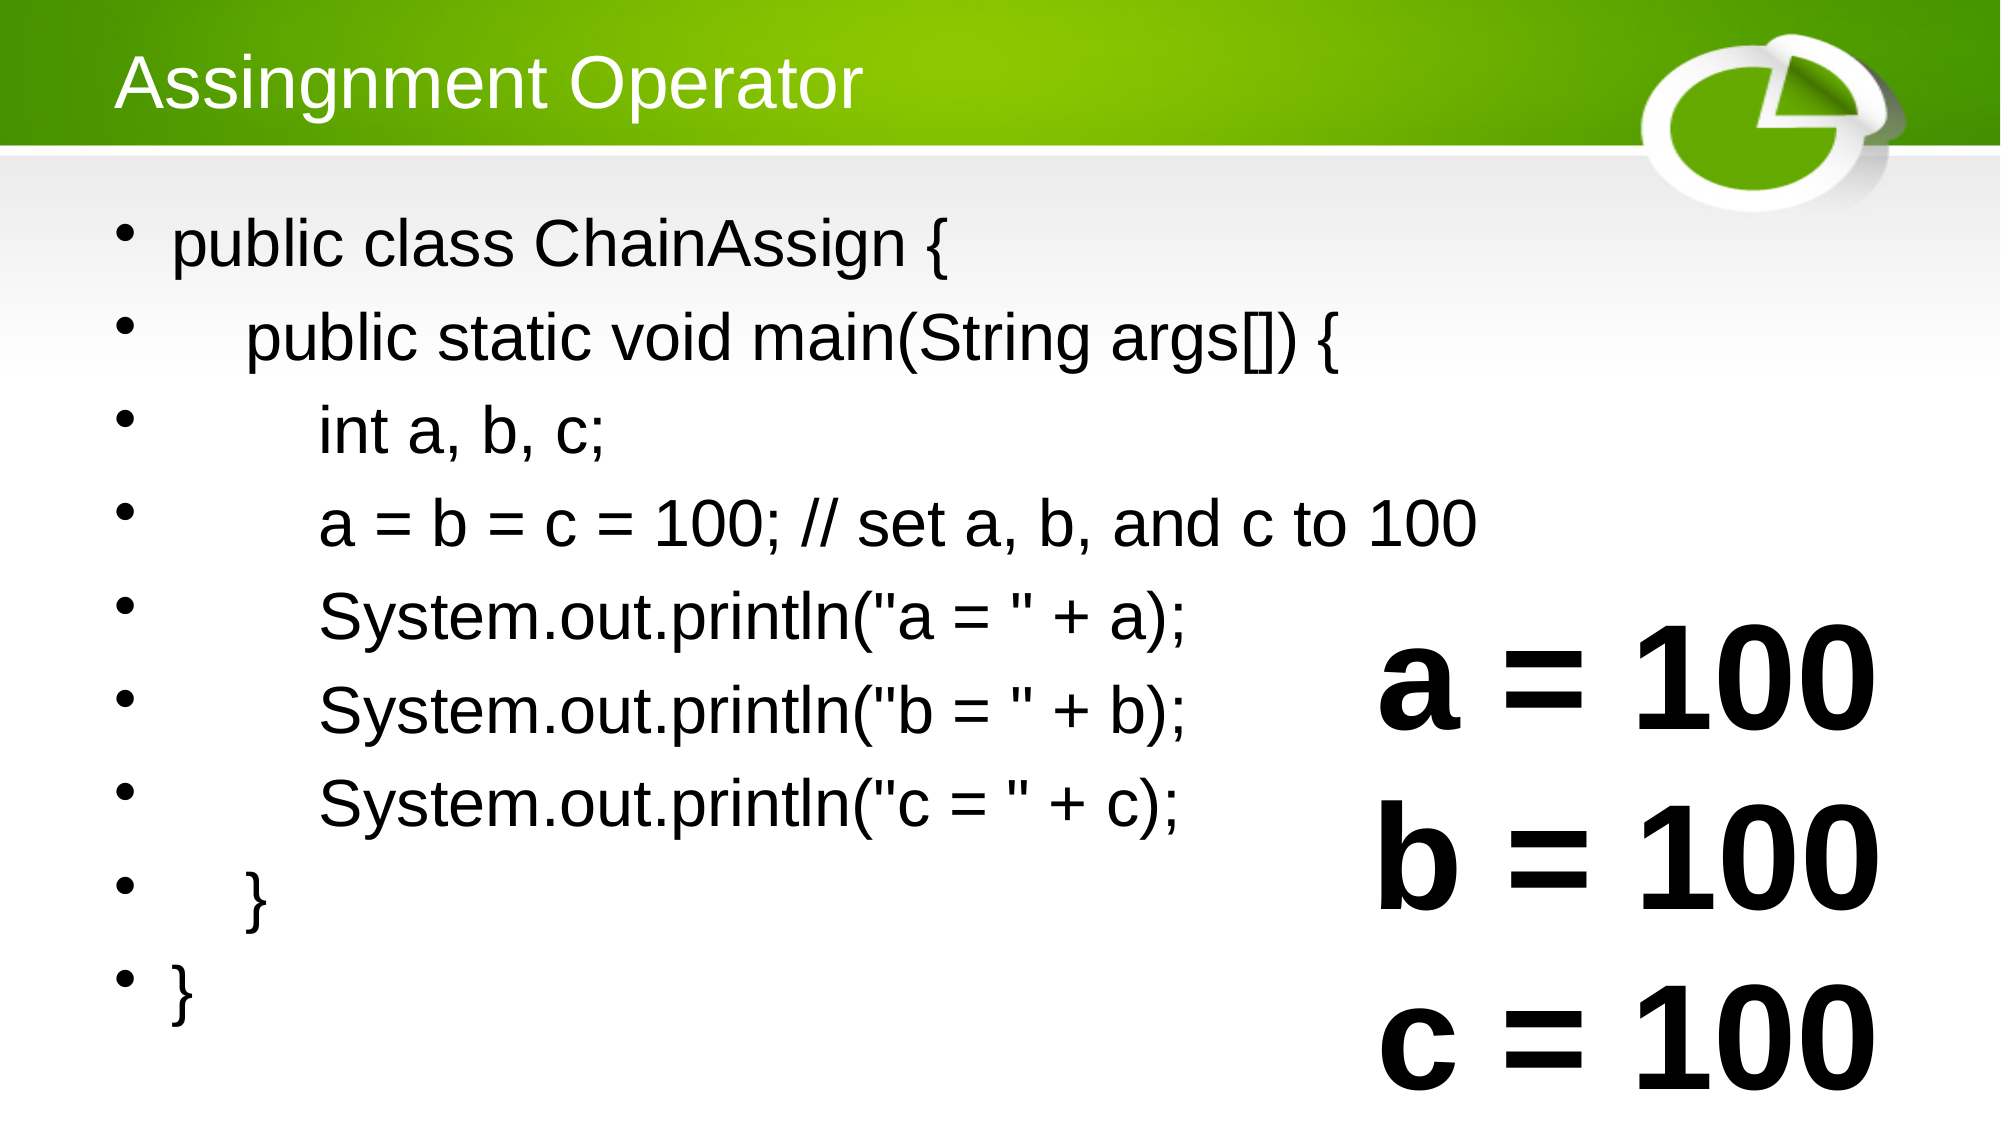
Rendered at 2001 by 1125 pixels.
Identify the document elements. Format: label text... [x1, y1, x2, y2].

text_box a = 100 b = 100 c = 100 [1357, 571, 1900, 1125]
title Assingnment Operator [99, 30, 1901, 127]
picture [0, 0, 2001, 1125]
list public class ChainAssign { public static void main(String args[]) { int a, b, c; a = b = c = 100; // set a, b, and c to 100 System.out.println("a = " + a); System.out.println("b = " + b); System.out.println("c = " + c); } } [99, 192, 1901, 1006]
